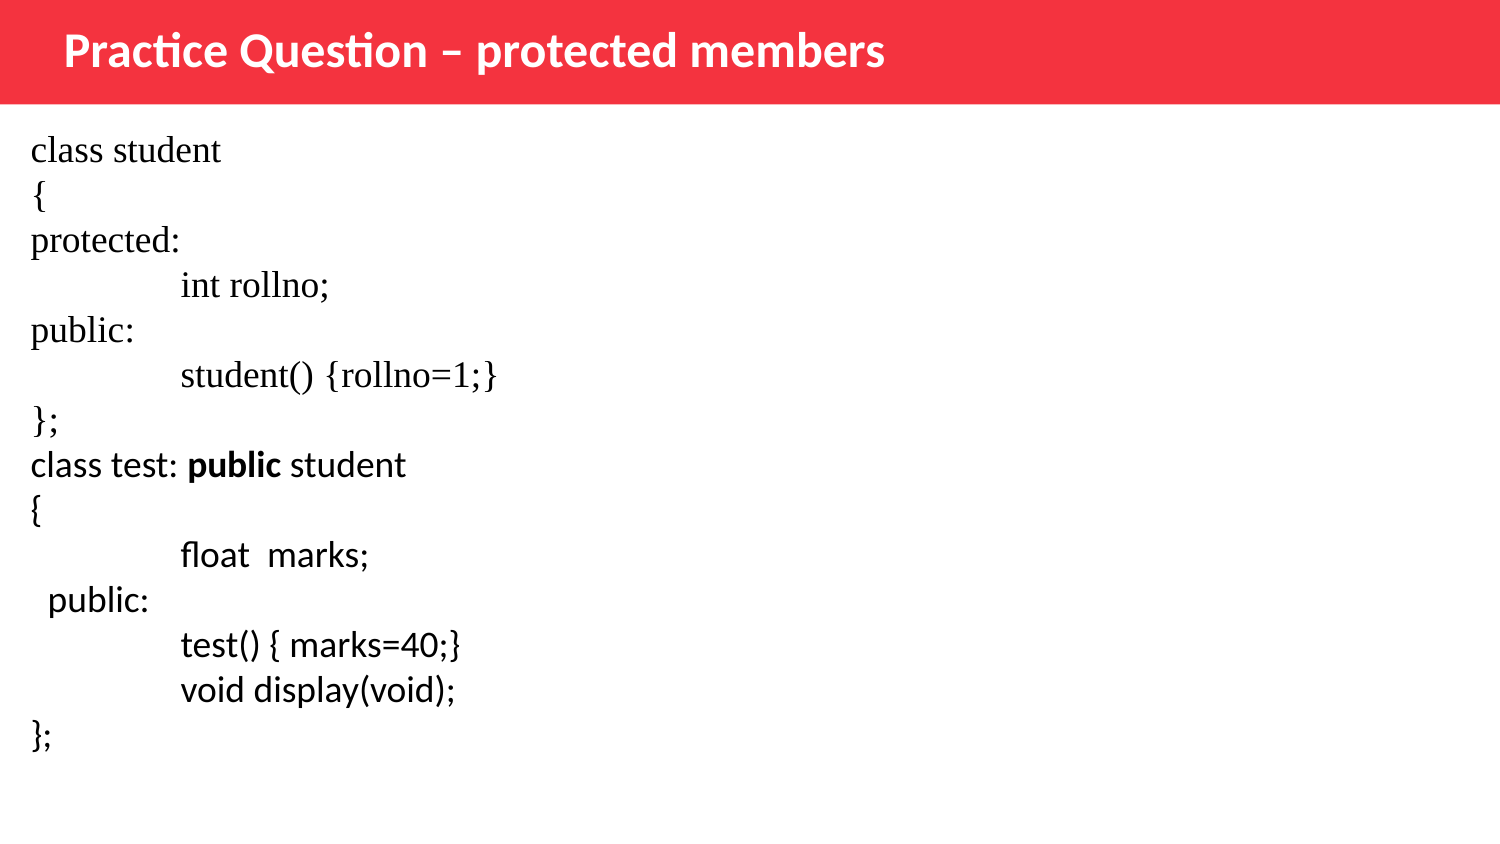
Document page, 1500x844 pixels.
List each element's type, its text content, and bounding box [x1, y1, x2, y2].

text_box [0, 0, 1500, 105]
text_box class student { protected: int rollno; public: student() {rollno=1;} }; class test: public student { float marks; public: test() { marks=40;} void display(void); }; [15, 110, 1485, 829]
text_box Practice Question – protected members [63, 15, 1203, 80]
